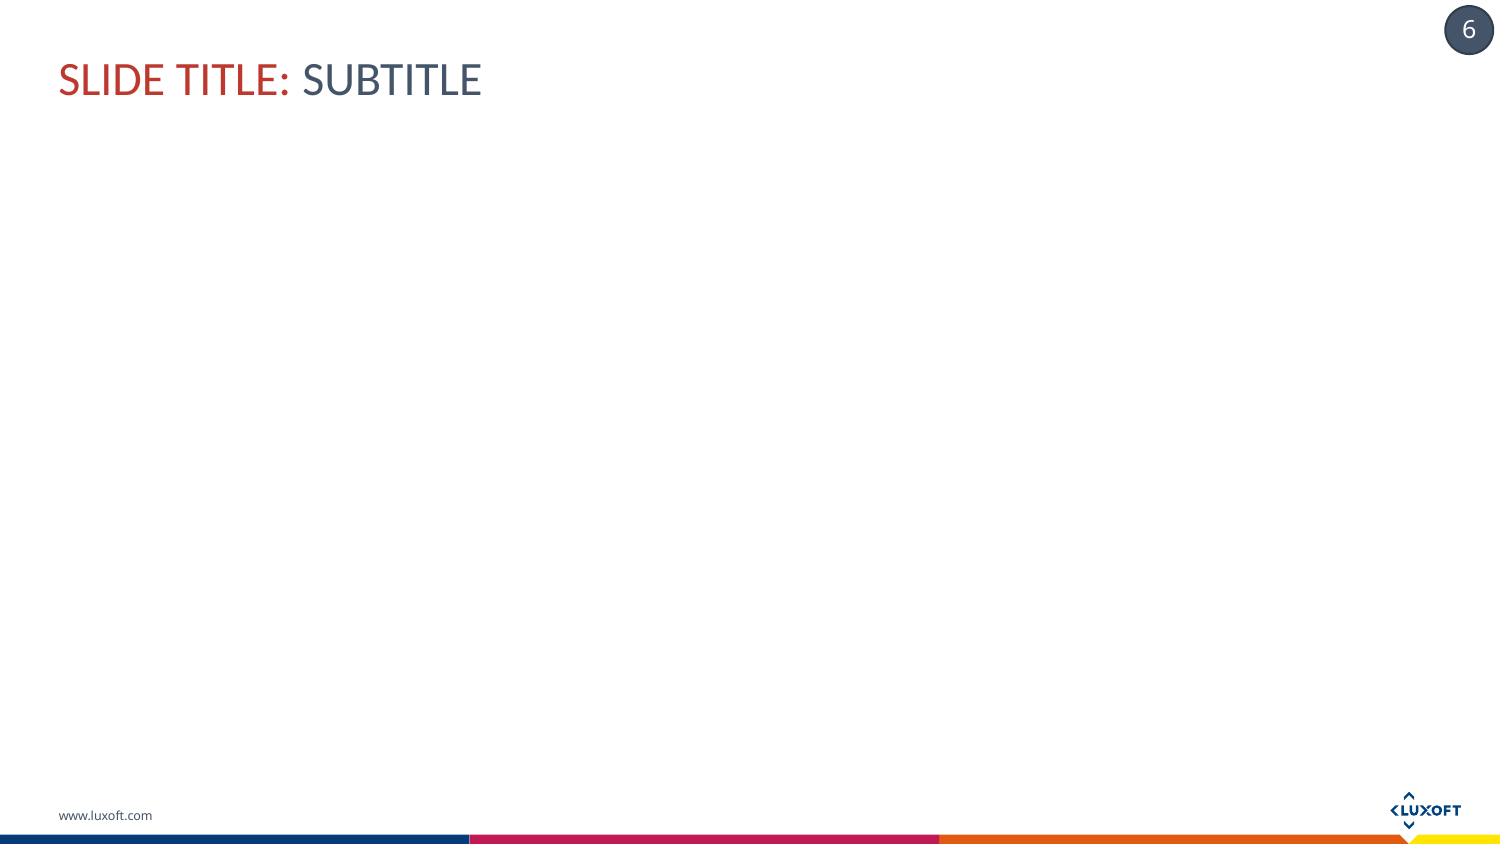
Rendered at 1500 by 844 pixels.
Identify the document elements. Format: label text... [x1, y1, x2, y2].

title Slide Title: Subtitle [47, 44, 1457, 107]
